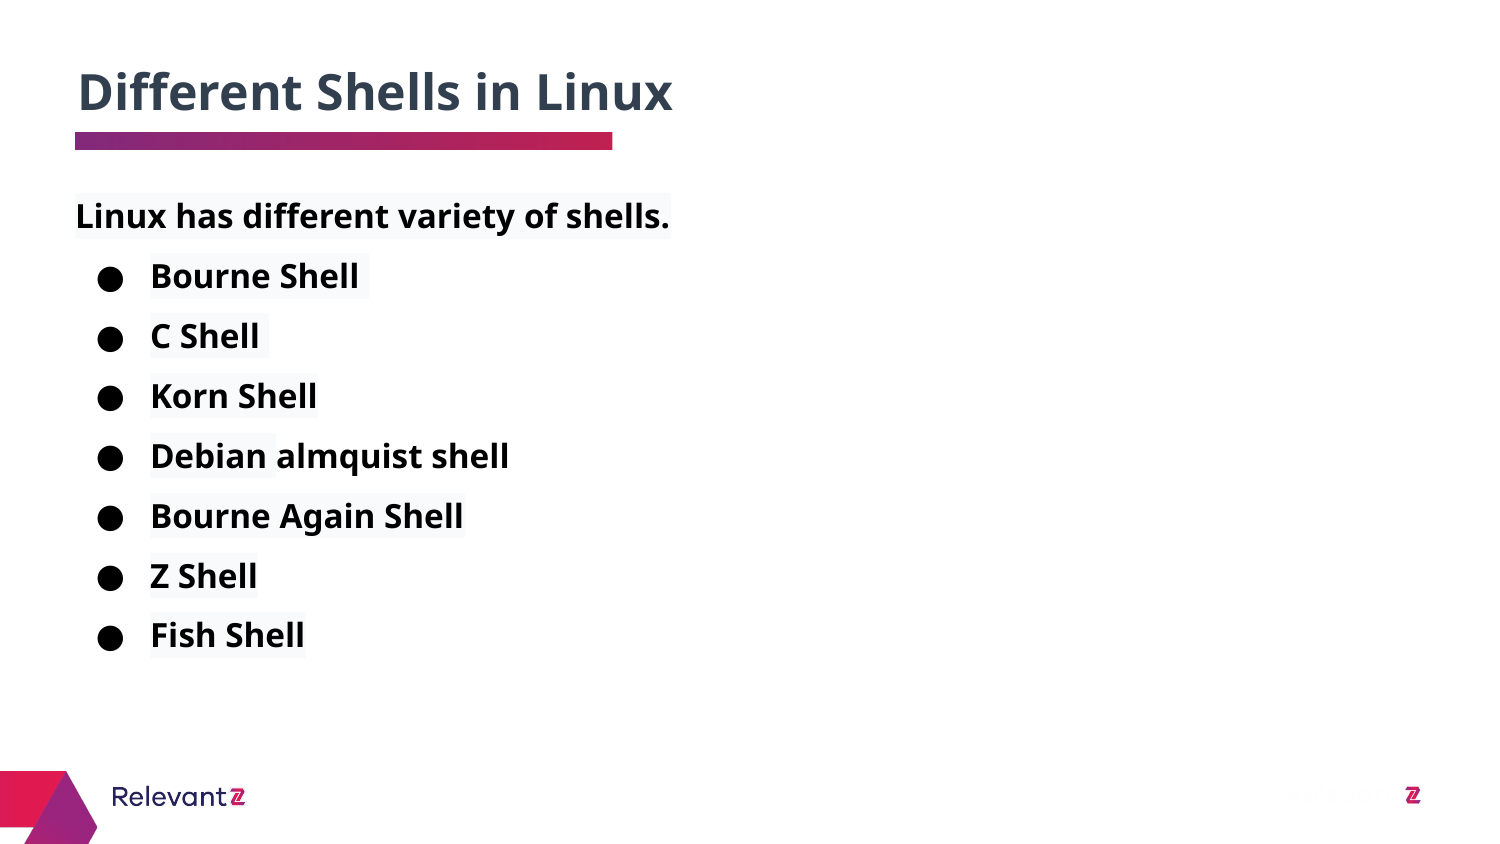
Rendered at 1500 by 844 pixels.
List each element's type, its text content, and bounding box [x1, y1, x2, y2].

picture [1284, 782, 1425, 810]
title Linux has different variety of shells. Bourne Shell C Shell Korn Shell Debian almquist shell Bourne Again Shell Z Shell Fish Shell [75, 175, 1366, 662]
picture [109, 782, 250, 810]
picture [0, 769, 101, 844]
text_box Different Shells in Linux [62, 52, 1337, 137]
